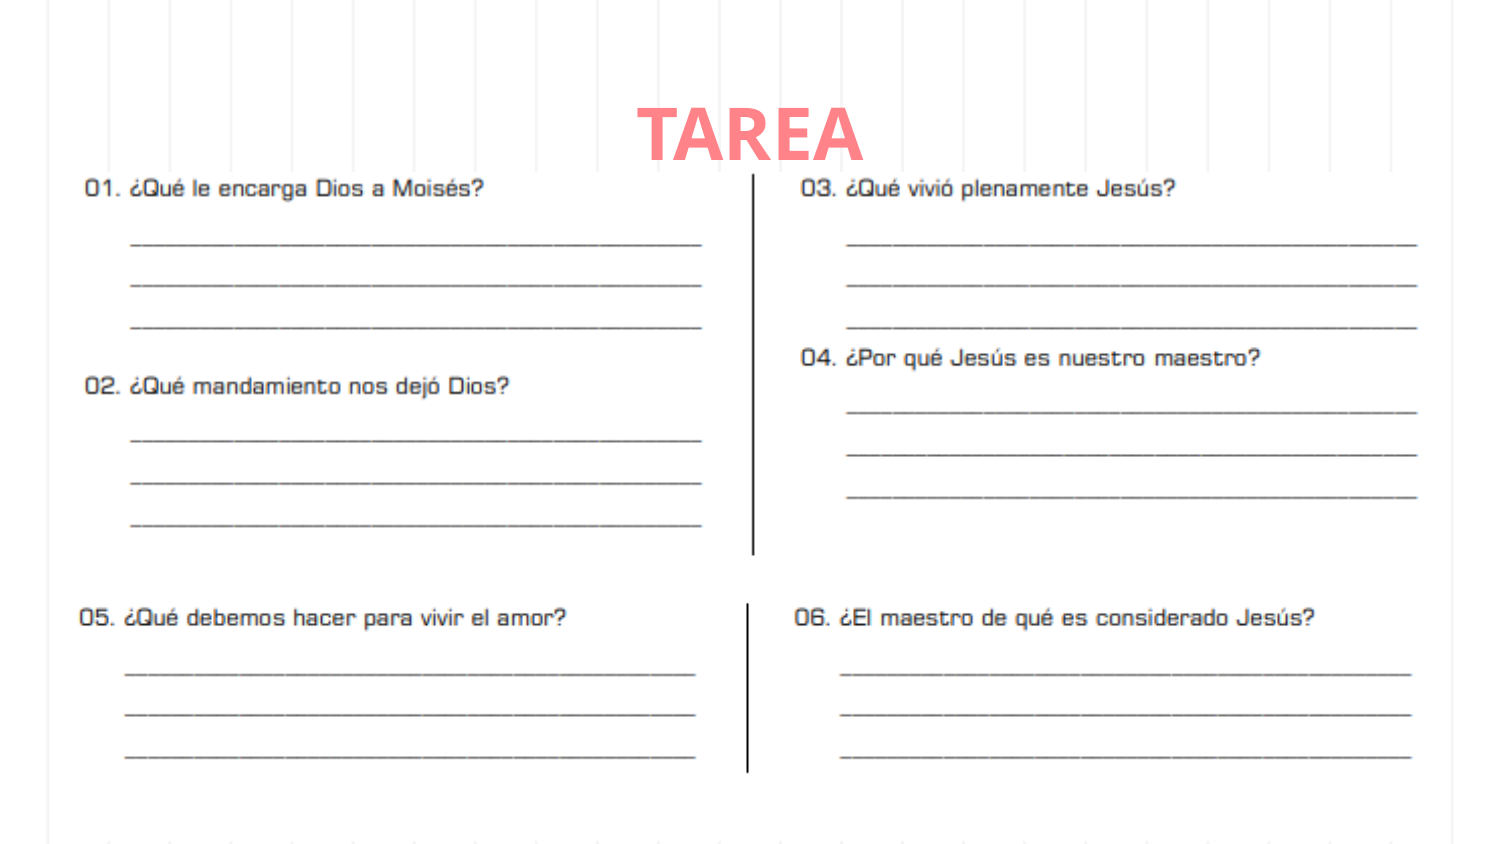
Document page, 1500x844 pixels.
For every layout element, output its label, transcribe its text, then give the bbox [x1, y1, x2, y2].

title TAREA [118, 72, 1382, 170]
picture [62, 172, 1432, 841]
